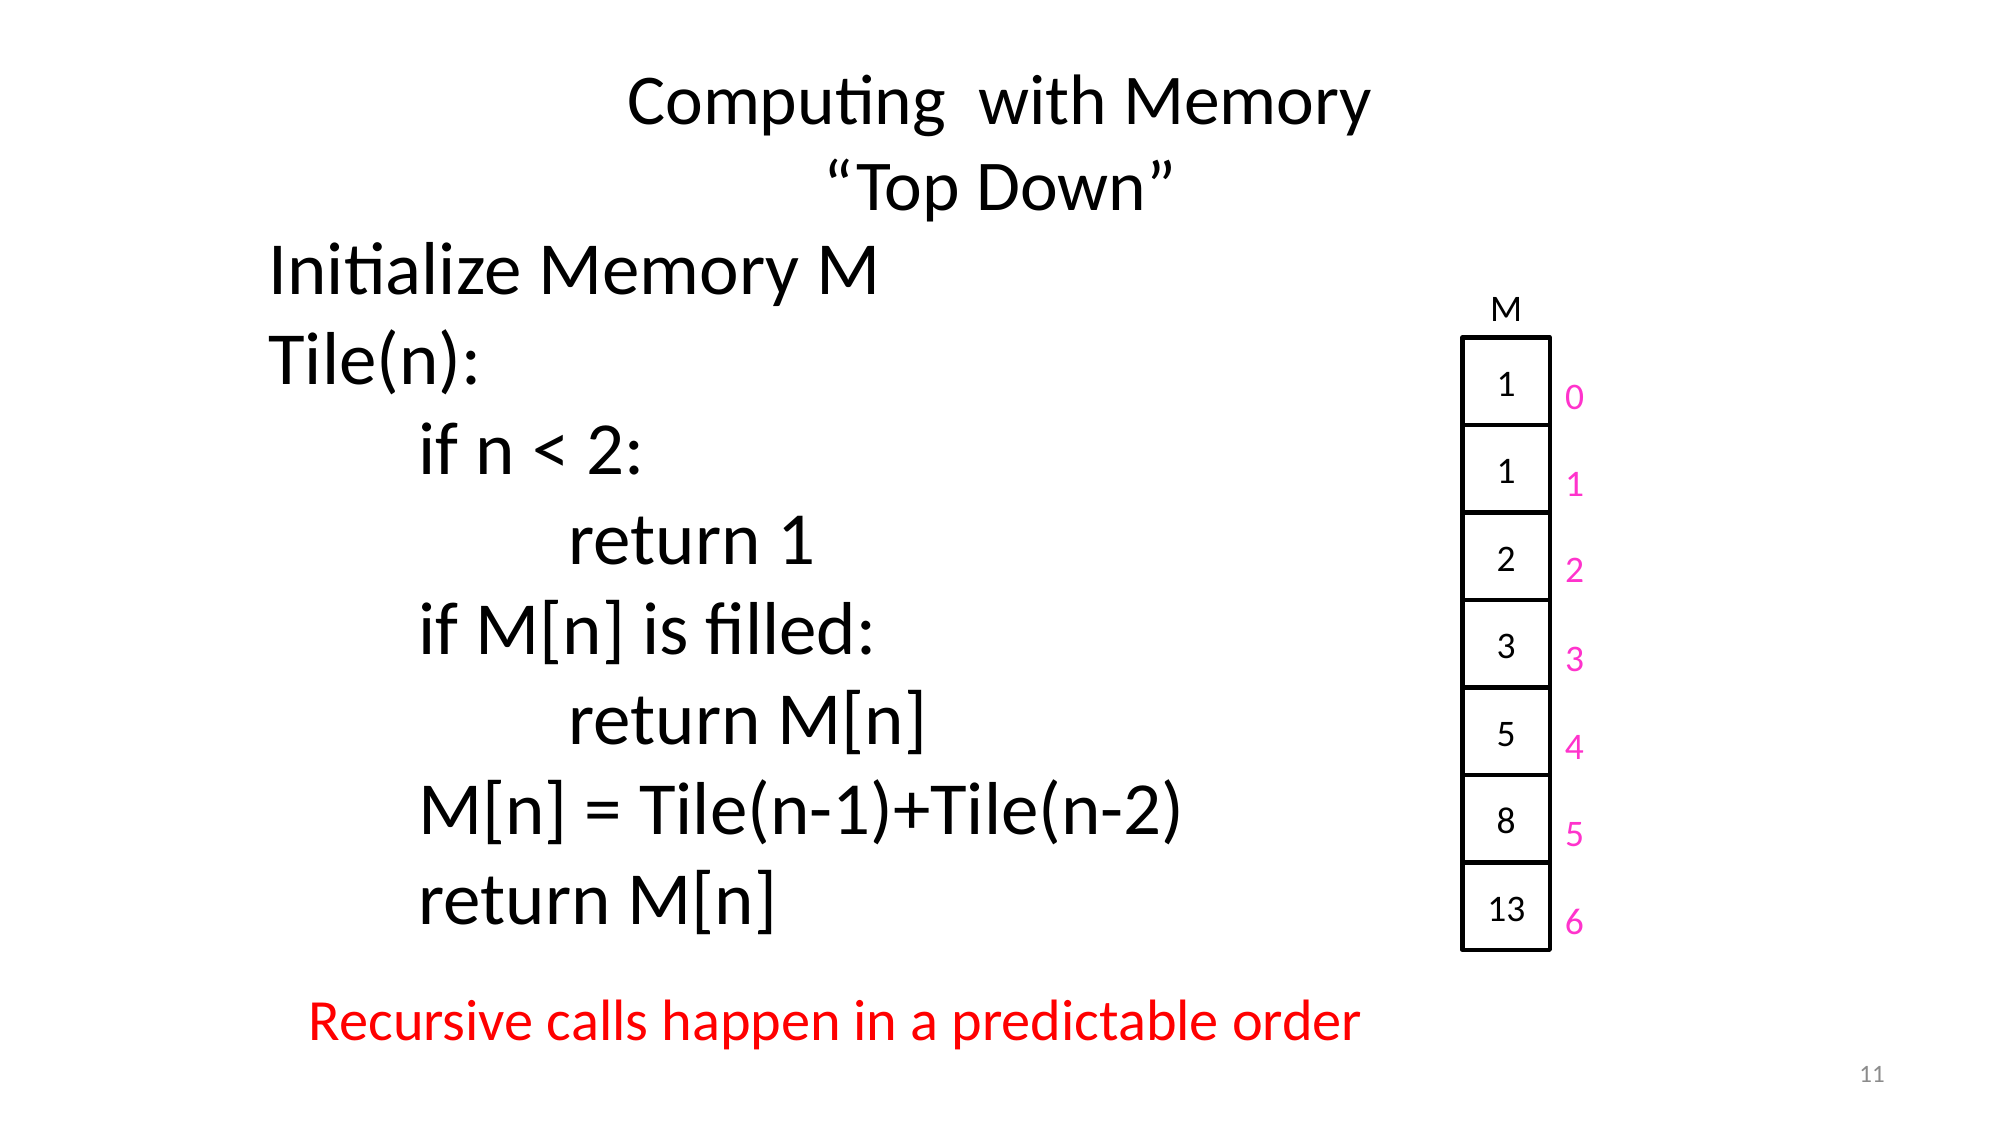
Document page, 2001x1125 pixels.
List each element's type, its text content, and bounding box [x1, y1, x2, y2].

text_box 3 [1554, 626, 1600, 687]
text_box M [1475, 276, 1538, 335]
text_box Recursive calls happen in a predictable order [294, 975, 1378, 1060]
text_box Initialize Memory M Tile(n): if n < 2: return 1 if M[n] is filled: return M[n] M[n] = Tile(n-1)+Tile(n-2) return M[n] [253, 212, 1201, 948]
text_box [1462, 337, 1551, 951]
text_box 0 [1554, 364, 1600, 425]
text_box 1 [1554, 451, 1600, 512]
slide_number 11 [1433, 1042, 1900, 1103]
text_box 5 [1554, 801, 1600, 862]
text_box 2 [1554, 537, 1600, 598]
text_box 4 [1554, 714, 1599, 775]
text_box 6 [1554, 889, 1599, 950]
